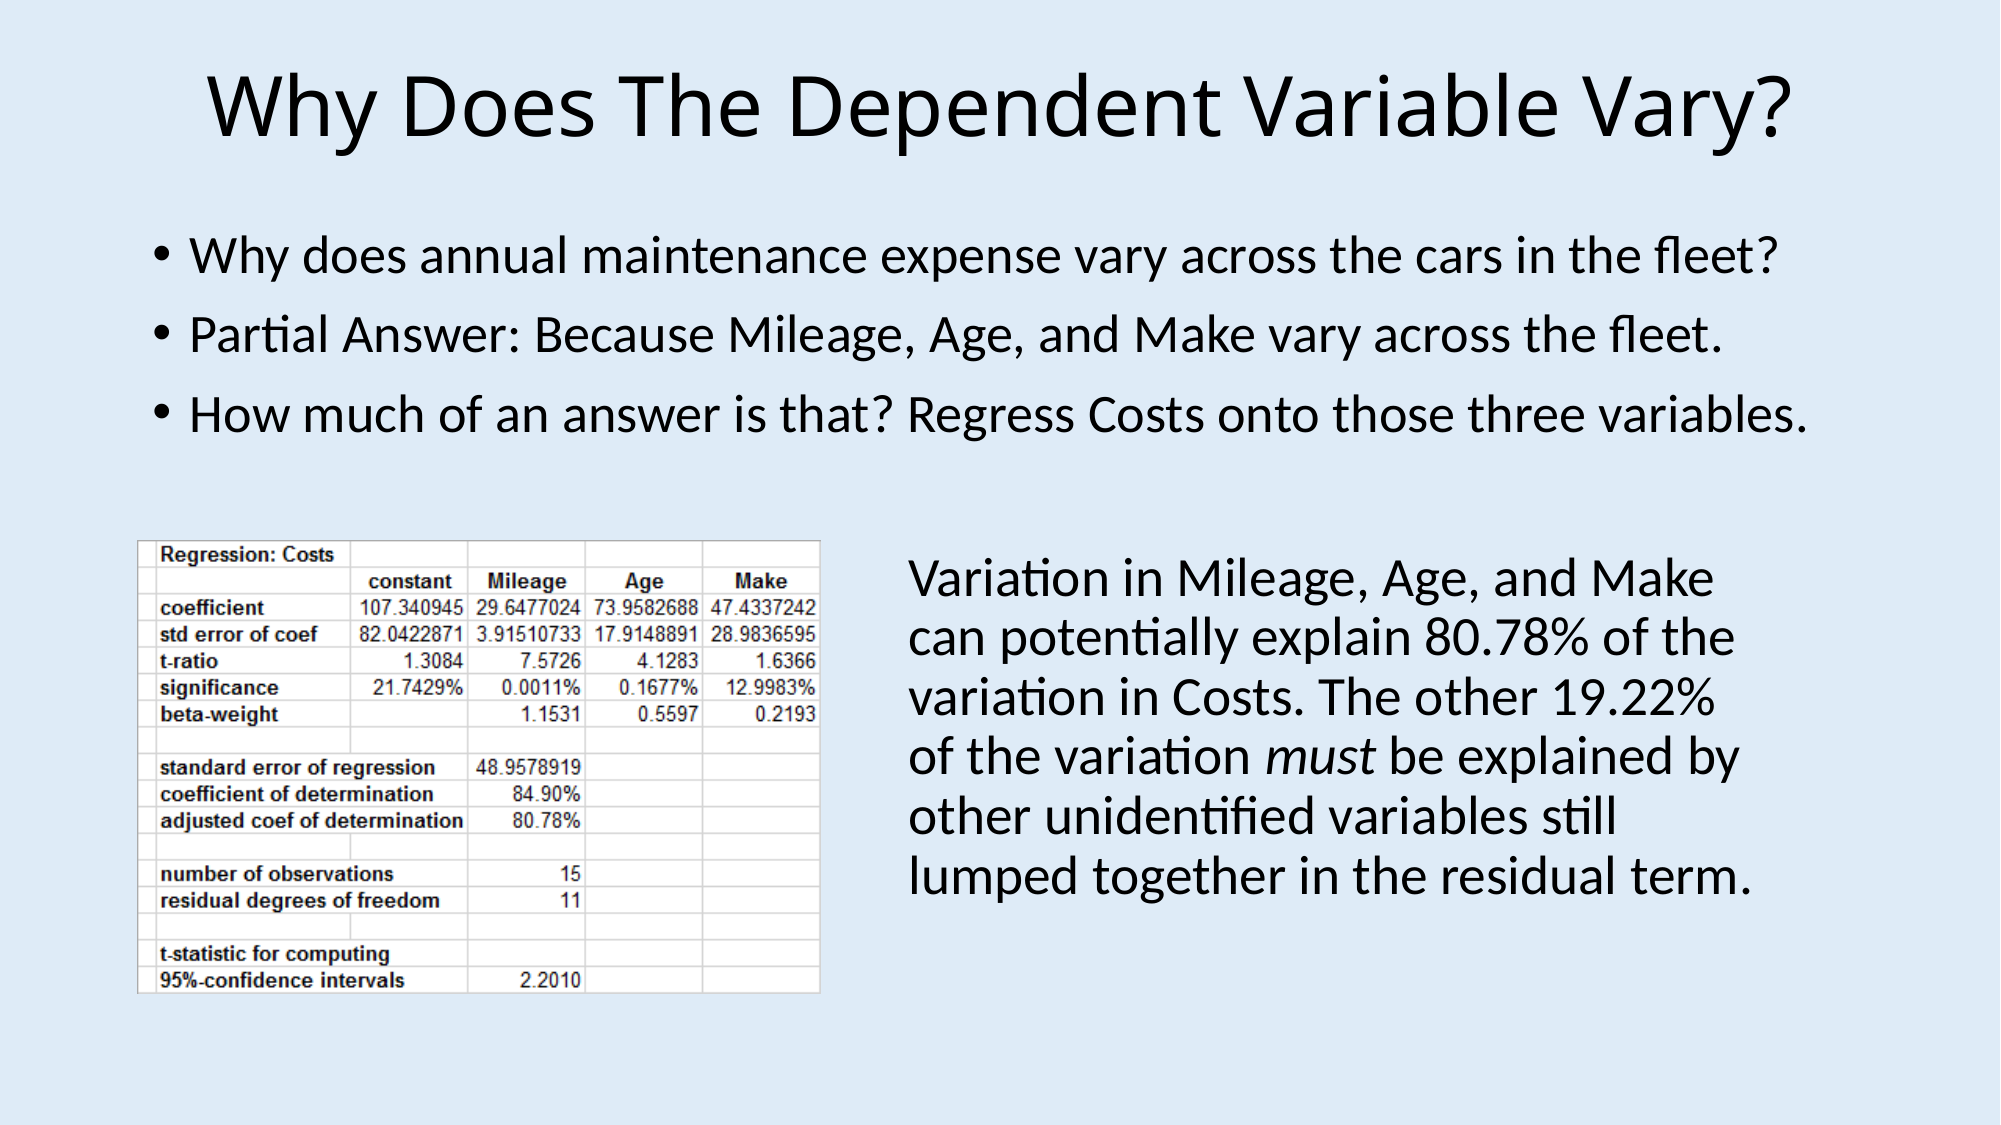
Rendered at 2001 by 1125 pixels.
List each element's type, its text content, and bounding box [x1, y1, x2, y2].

text_box Variation in Mileage, Age, and Make can potentially explain 80.78% of the variation in Costs. The other 19.22% of the variation must be explained by other unidentified variables still lumped together in the residual term. [893, 540, 1787, 932]
list Why does annual maintenance expense vary across the cars in the fleet? Partial Answer: Because Mileage, Age, and Make vary across the fleet. How much of an answer is that? Regress Costs onto those three variables. [137, 219, 1863, 517]
picture [137, 540, 821, 994]
title Why Does The Dependent Variable Vary? [137, 59, 1863, 160]
